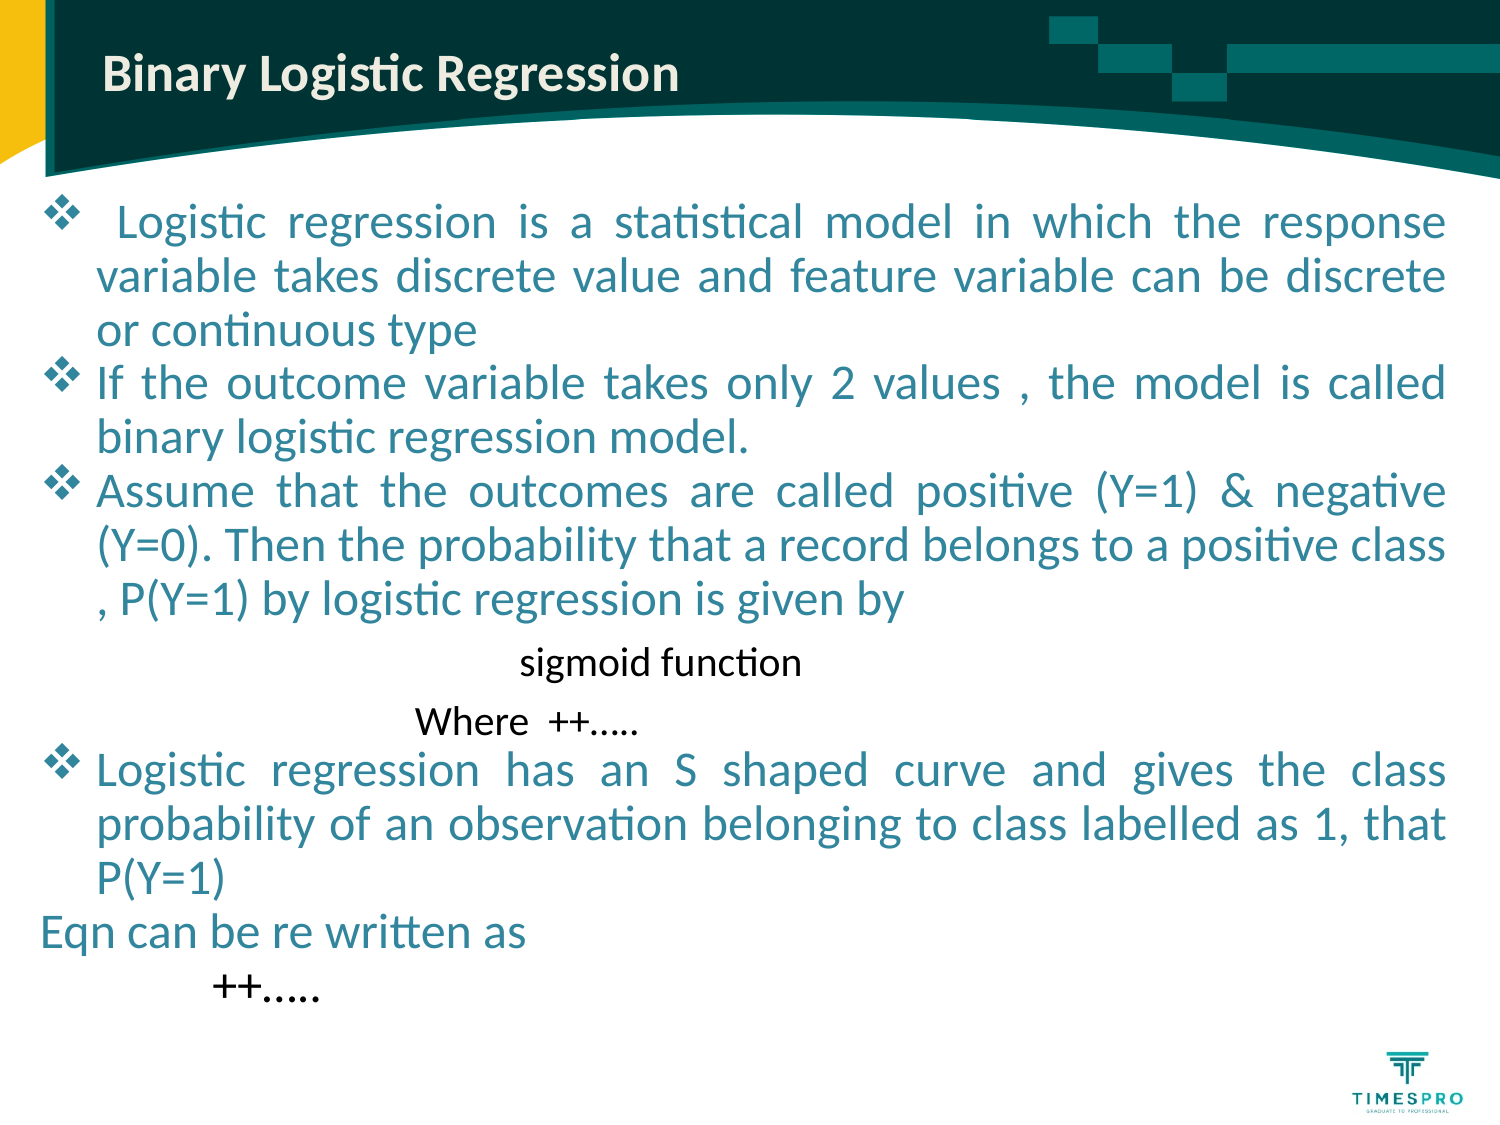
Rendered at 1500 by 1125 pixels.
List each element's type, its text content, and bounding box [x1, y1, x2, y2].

picture [1337, 1035, 1475, 1125]
picture [0, 0, 1500, 179]
title Binary Logistic Regression [75, 19, 1425, 120]
